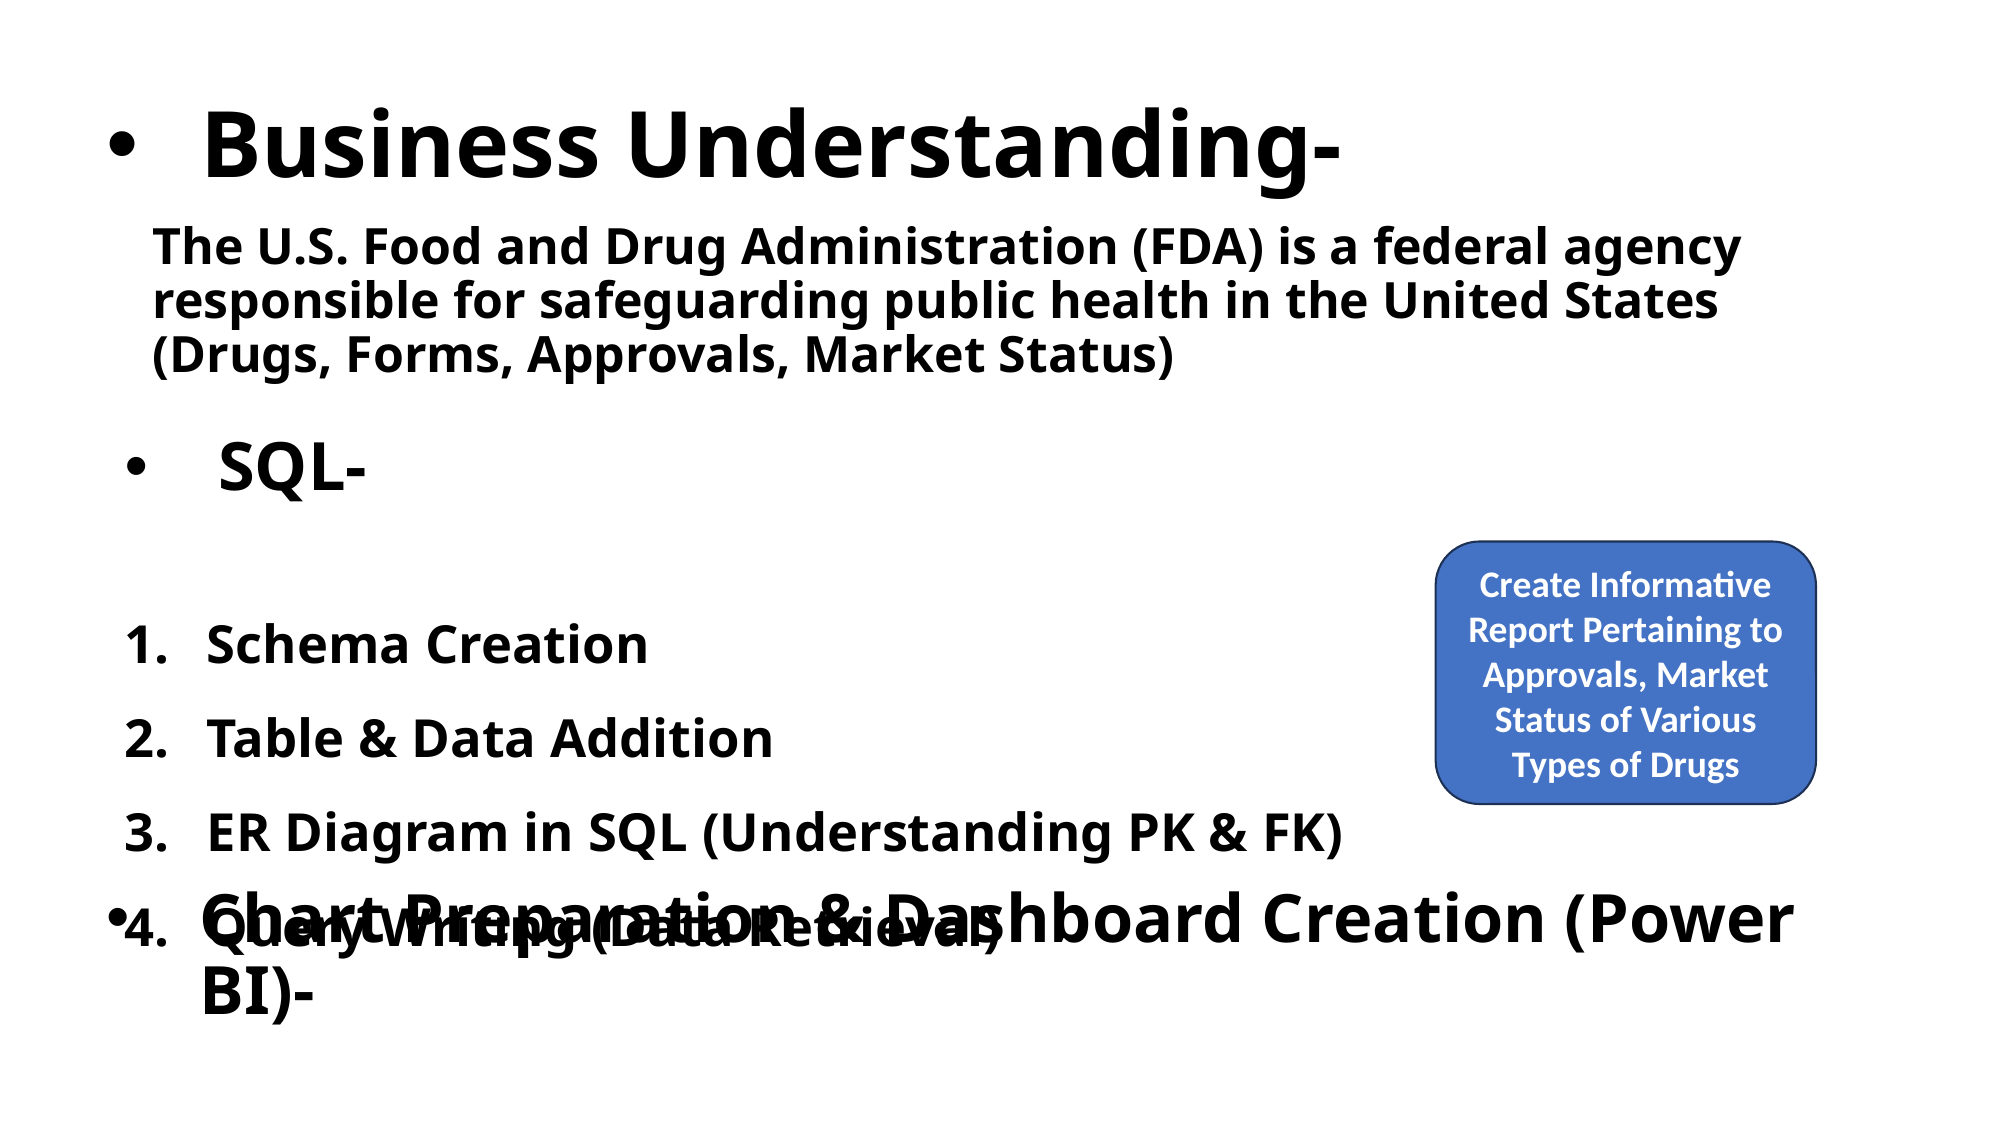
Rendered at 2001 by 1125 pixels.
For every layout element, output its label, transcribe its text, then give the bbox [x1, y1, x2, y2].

text_box Schema Creation Table & Data Addition ER Diagram in SQL (Understanding PK & FK) Query Writing (Data Retrieval) [109, 572, 1835, 965]
text_box Chart Preparation & Dashboard Creation (Power BI)- [91, 876, 1817, 1037]
title Business Understanding- [91, 39, 1817, 257]
text_box Create Informative Report Pertaining to Approvals, Market Status of Various Types of Drugs [1434, 540, 1818, 806]
text_box The U.S. Food and Drug Administration (FDA) is a federal agency responsible for safeguarding public health in the United States (Drugs, Forms, Approvals, Market Status) [137, 211, 1863, 394]
text_box SQL- [109, 389, 1835, 549]
